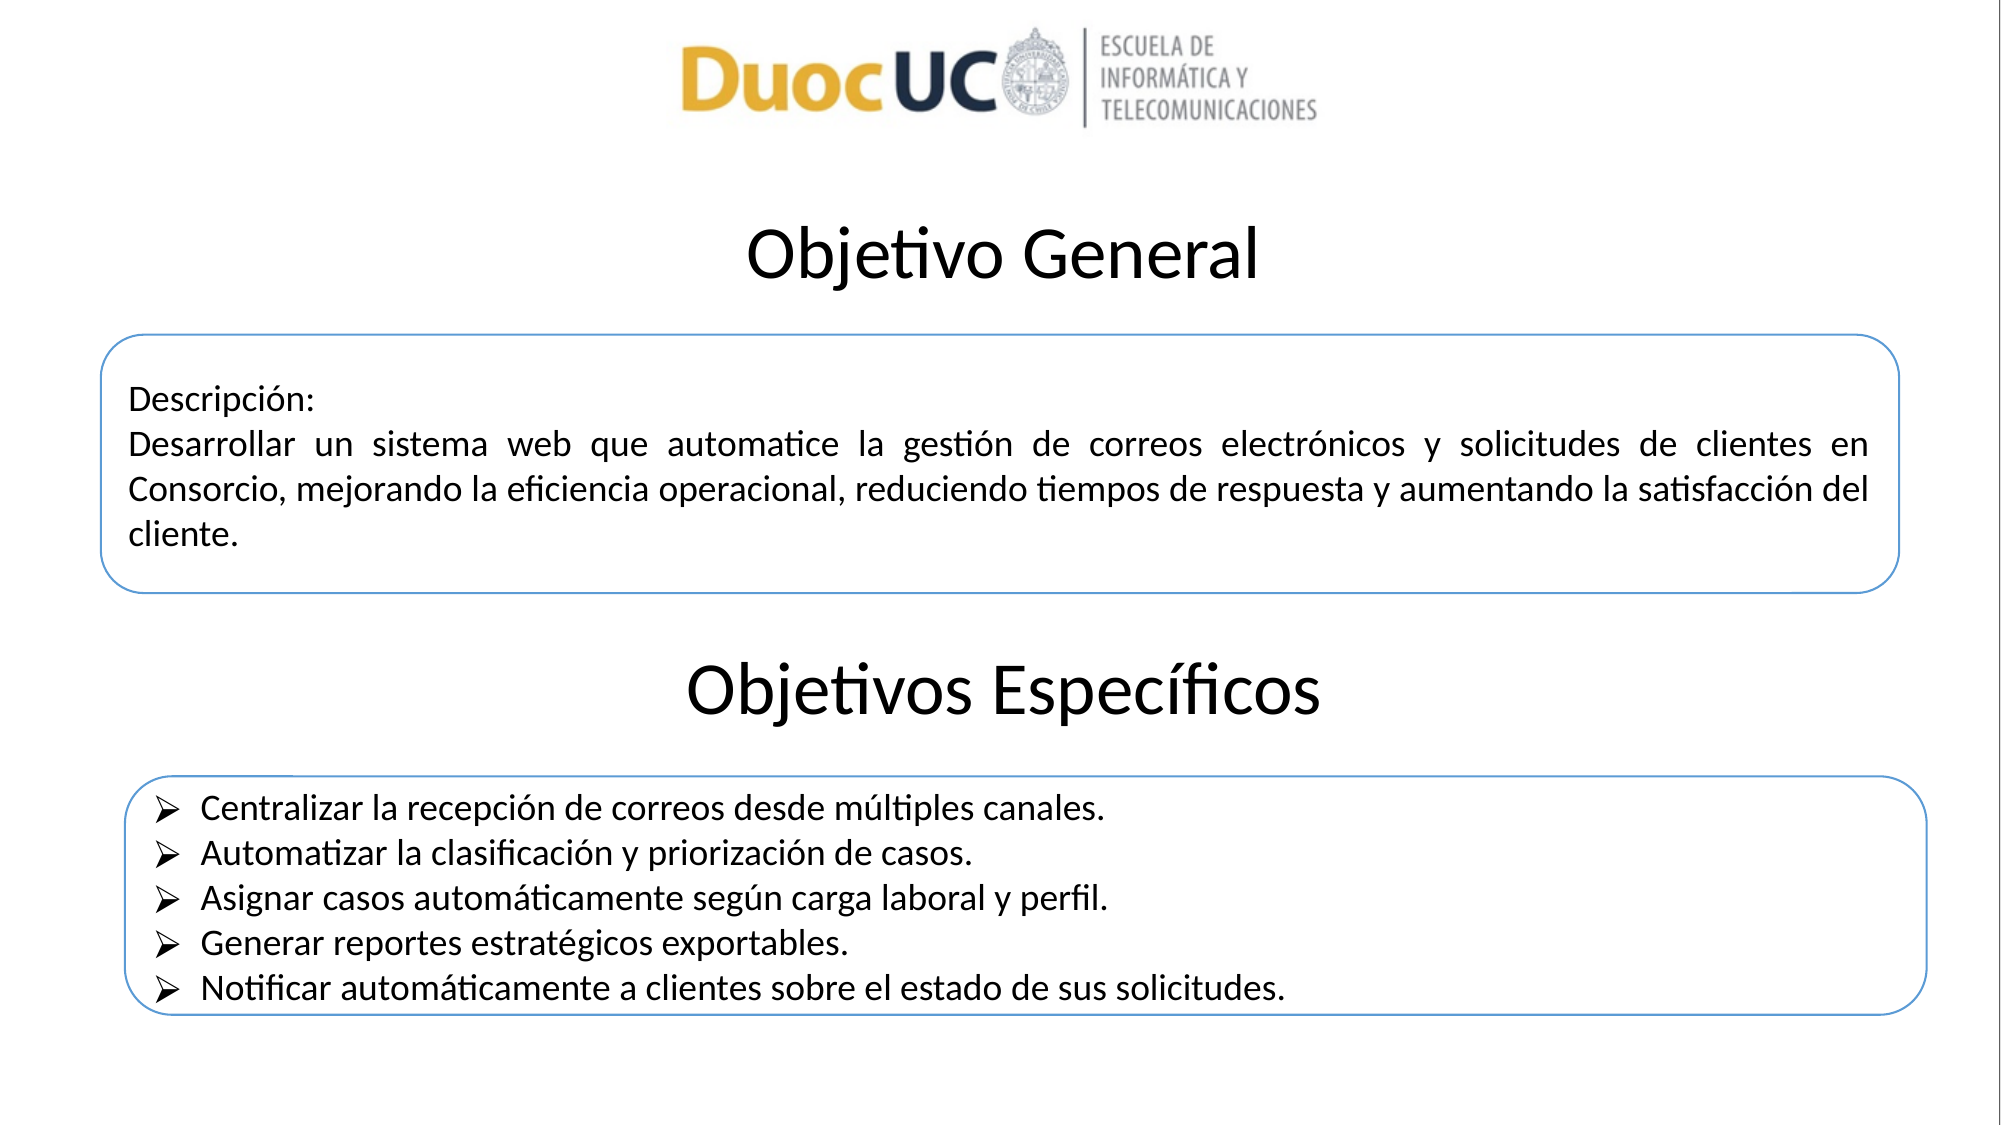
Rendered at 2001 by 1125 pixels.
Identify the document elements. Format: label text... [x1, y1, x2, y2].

text_box Descripción: Desarrollar un sistema web que automatice la gestión de correos electrónicos y solicitudes de clientes en Consorcio, mejorando la eficiencia operacional, reduciendo tiempos de respuesta y aumentando la satisfacción del cliente. [100, 334, 1900, 594]
text_box Objetivo General [24, 196, 1984, 302]
text_box Centralizar la recepción de correos desde múltiples canales. Automatizar la clasificación y priorización de casos. Asignar casos automáticamente según carga laboral y perfil. Generar reportes estratégicos exportables. Notificar automáticamente a clientes sobre el estado de sus solicitudes. [124, 776, 1927, 1015]
text_box Objetivos Específicos [24, 631, 1984, 737]
picture [0, 0, 2001, 1125]
